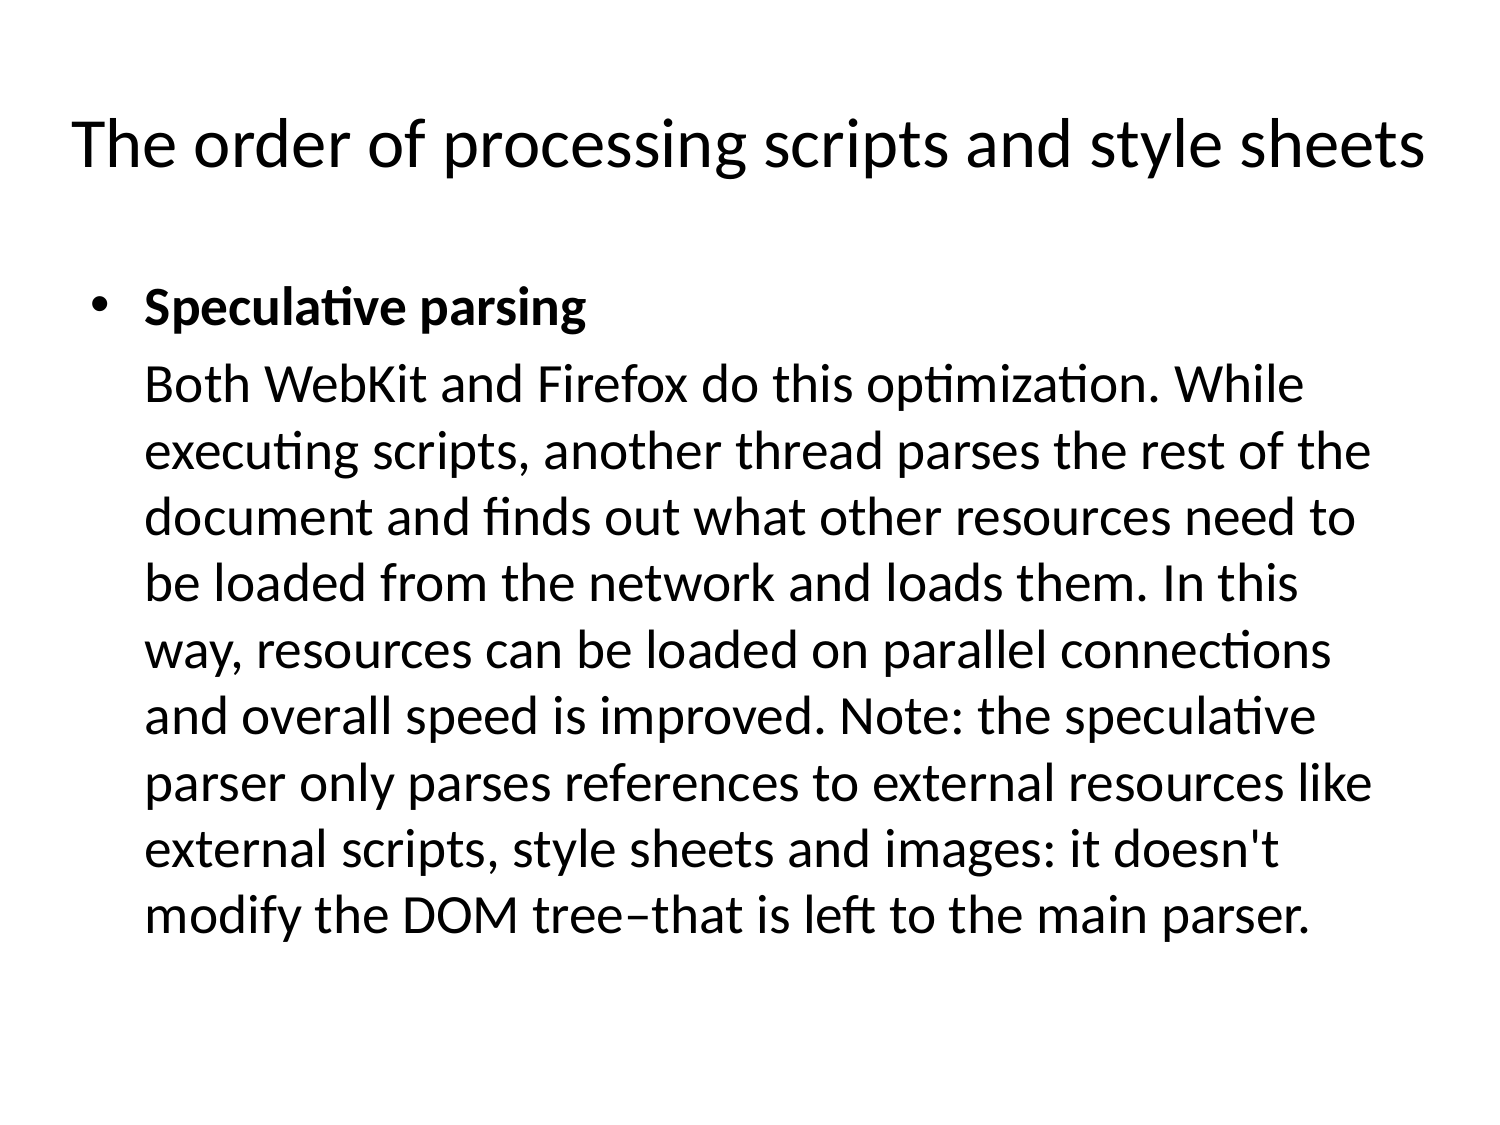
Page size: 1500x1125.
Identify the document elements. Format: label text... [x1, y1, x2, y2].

title The order of processing scripts and style sheets [37, 87, 1463, 275]
list Speculative parsing Both WebKit and Firefox do this optimization. While executing scripts, another thread parses the rest of the document and finds out what other resources need to be loaded from the network and loads them. In this way, resources can be loaded on parallel connections and overall speed is improved. Note: the speculative parser only parses references to external resources like external scripts, style sheets and images: it doesn't modify the DOM tree–that is left to the main parser. [75, 262, 1425, 1005]
